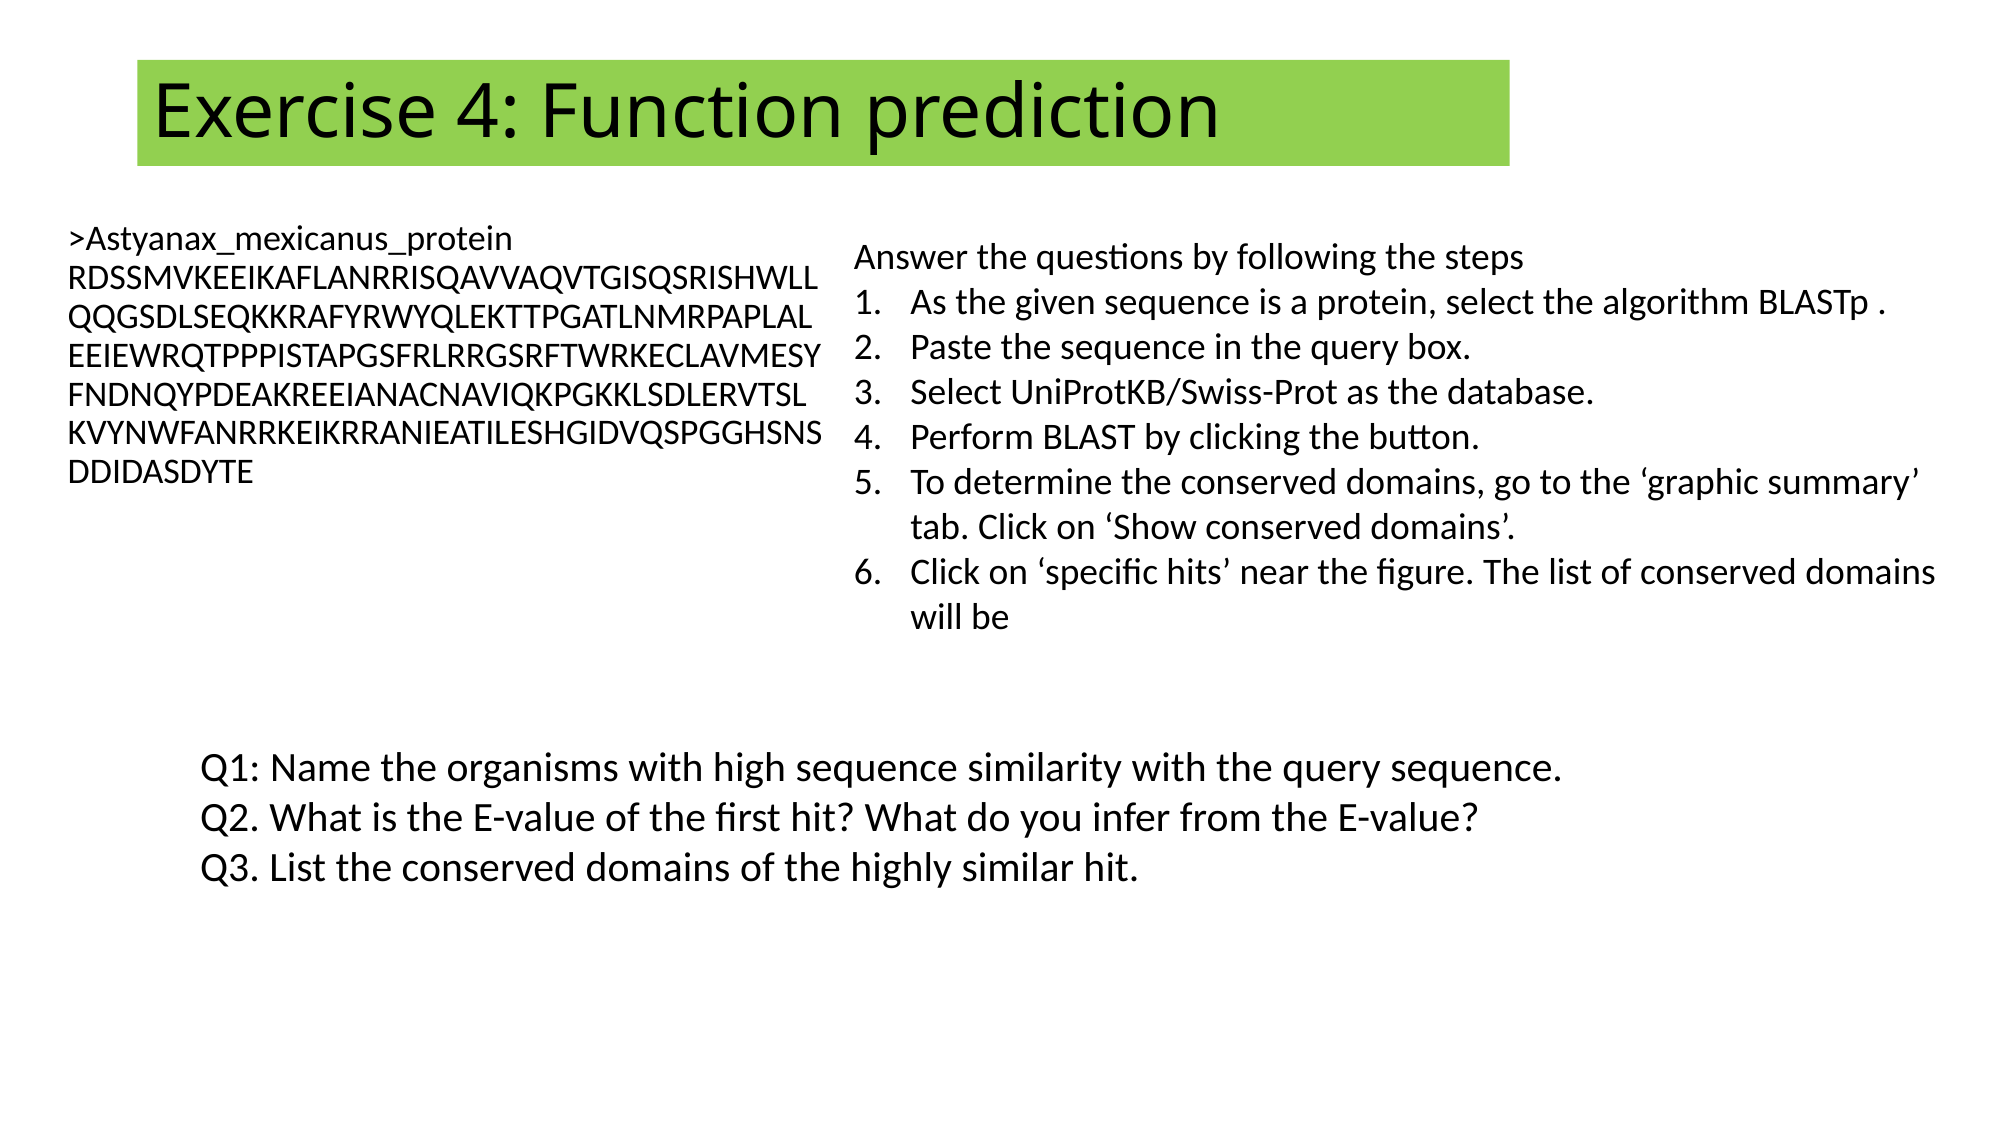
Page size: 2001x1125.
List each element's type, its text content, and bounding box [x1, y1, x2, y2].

list >Astyanax_mexicanus_protein RDSSMVKEEIKAFLANRRISQAVVAQVTGISQSRISHWLLQQGSDLSEQKKRAFYRWYQLEKTTPGATLNMRPAPLALEEIEWRQTPPPISTAPGSFRLRRGSRFTWRKECLAVMESYFNDNQYPDEAKREEIANACNAVIQKPGKKLSDLERVTSLKVYNWFANRRKEIKRRANIEATILESHGIDVQSPGGHSNSDDIDASDYTE [52, 212, 840, 502]
text_box Answer the questions by following the steps As the given sequence is a protein, select the algorithm BLASTp . Paste the sequence in the query box. Select UniProtKB/Swiss-Prot as the database. Perform BLAST by clicking the button. To determine the conserved domains, go to the ‘graphic summary’ tab. Click on ‘Show conserved domains’. Click on ‘specific hits’ near the figure. The list of conserved domains will be [839, 224, 1965, 690]
text_box Q1: Name the organisms with high sequence similarity with the query sequence. Q2. What is the E-value of the first hit? What do you infer from the E-value? Q3. List the conserved domains of the highly similar hit. [185, 732, 1703, 898]
title Exercise 4: Function prediction [137, 59, 1510, 166]
